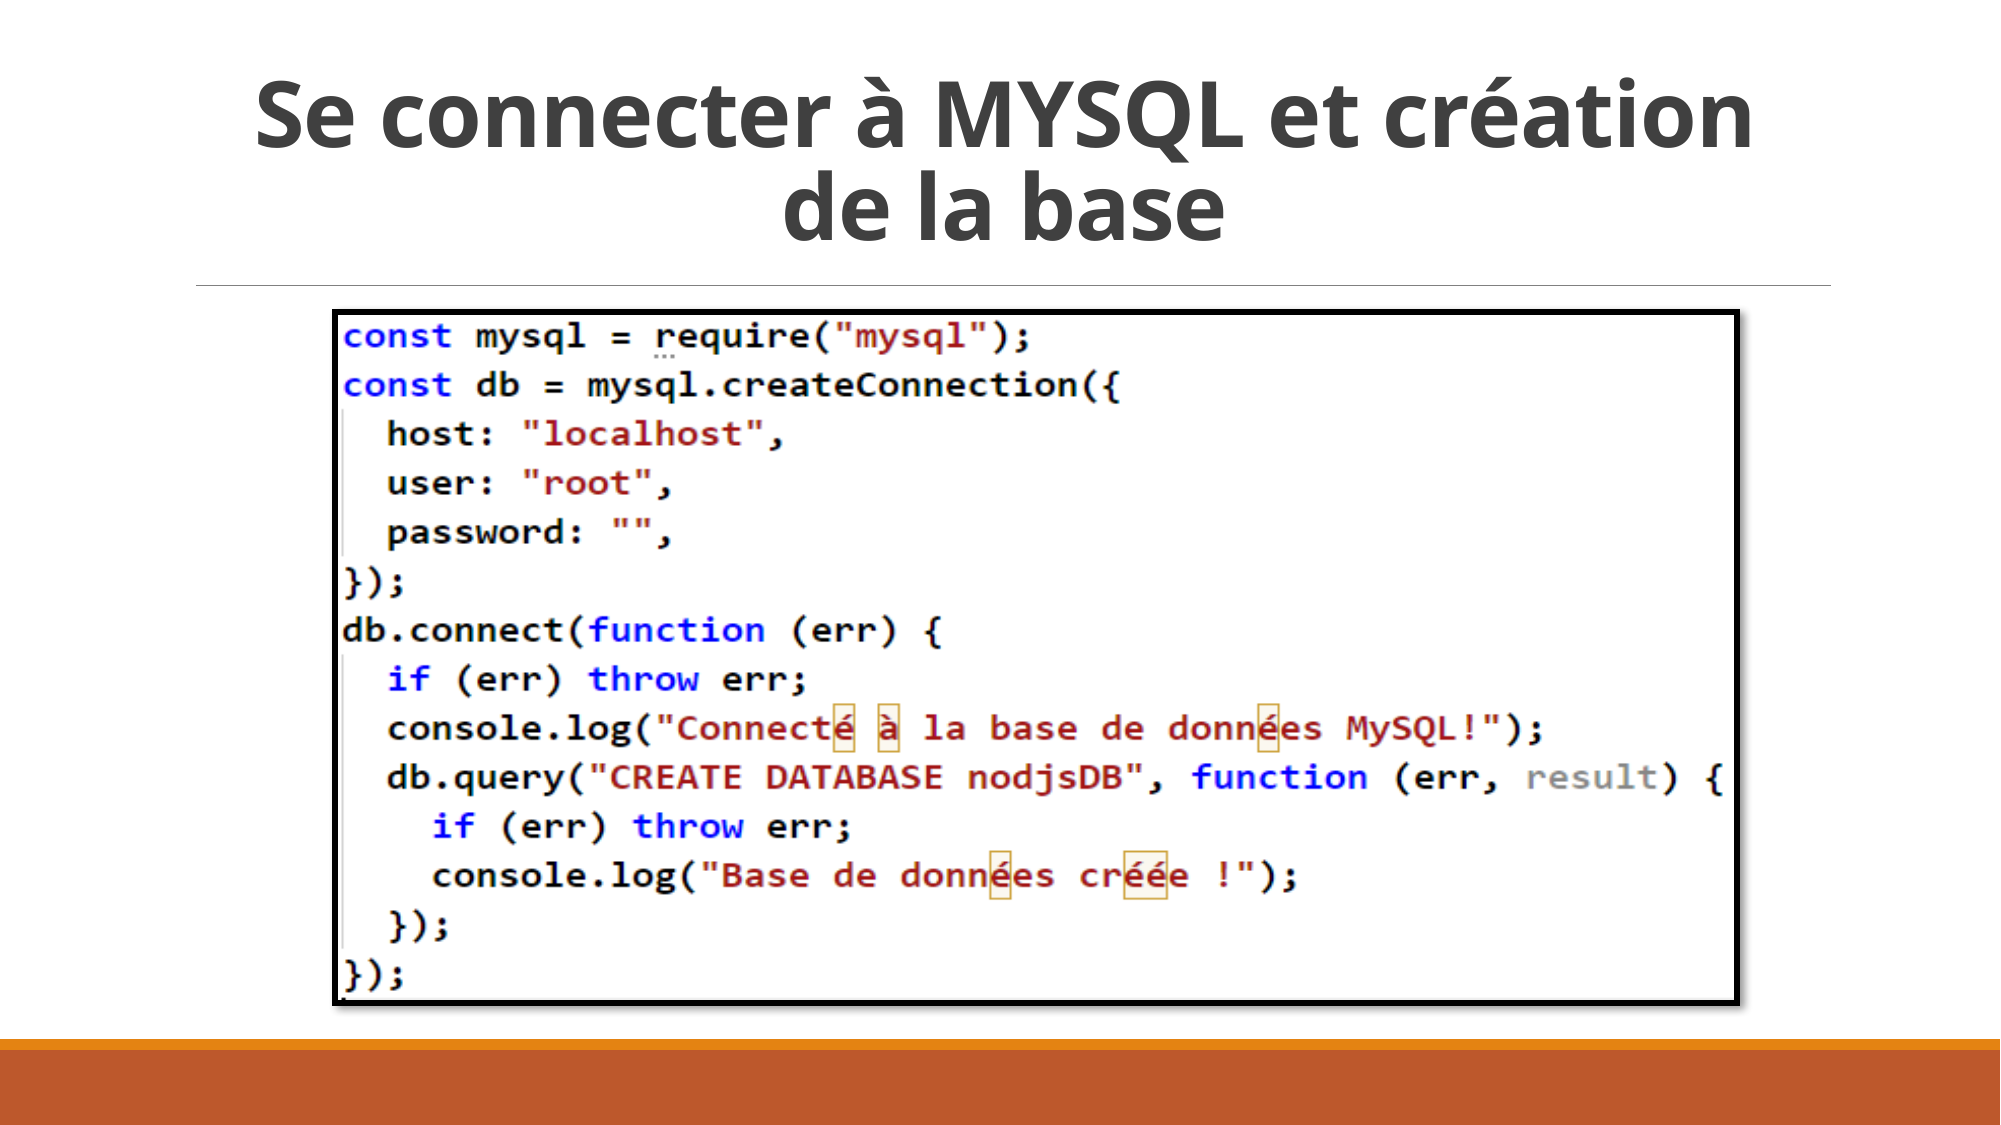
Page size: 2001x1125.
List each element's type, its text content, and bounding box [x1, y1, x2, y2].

title Se connecter à MYSQL et création de la base [180, 47, 1830, 285]
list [337, 314, 1735, 1001]
